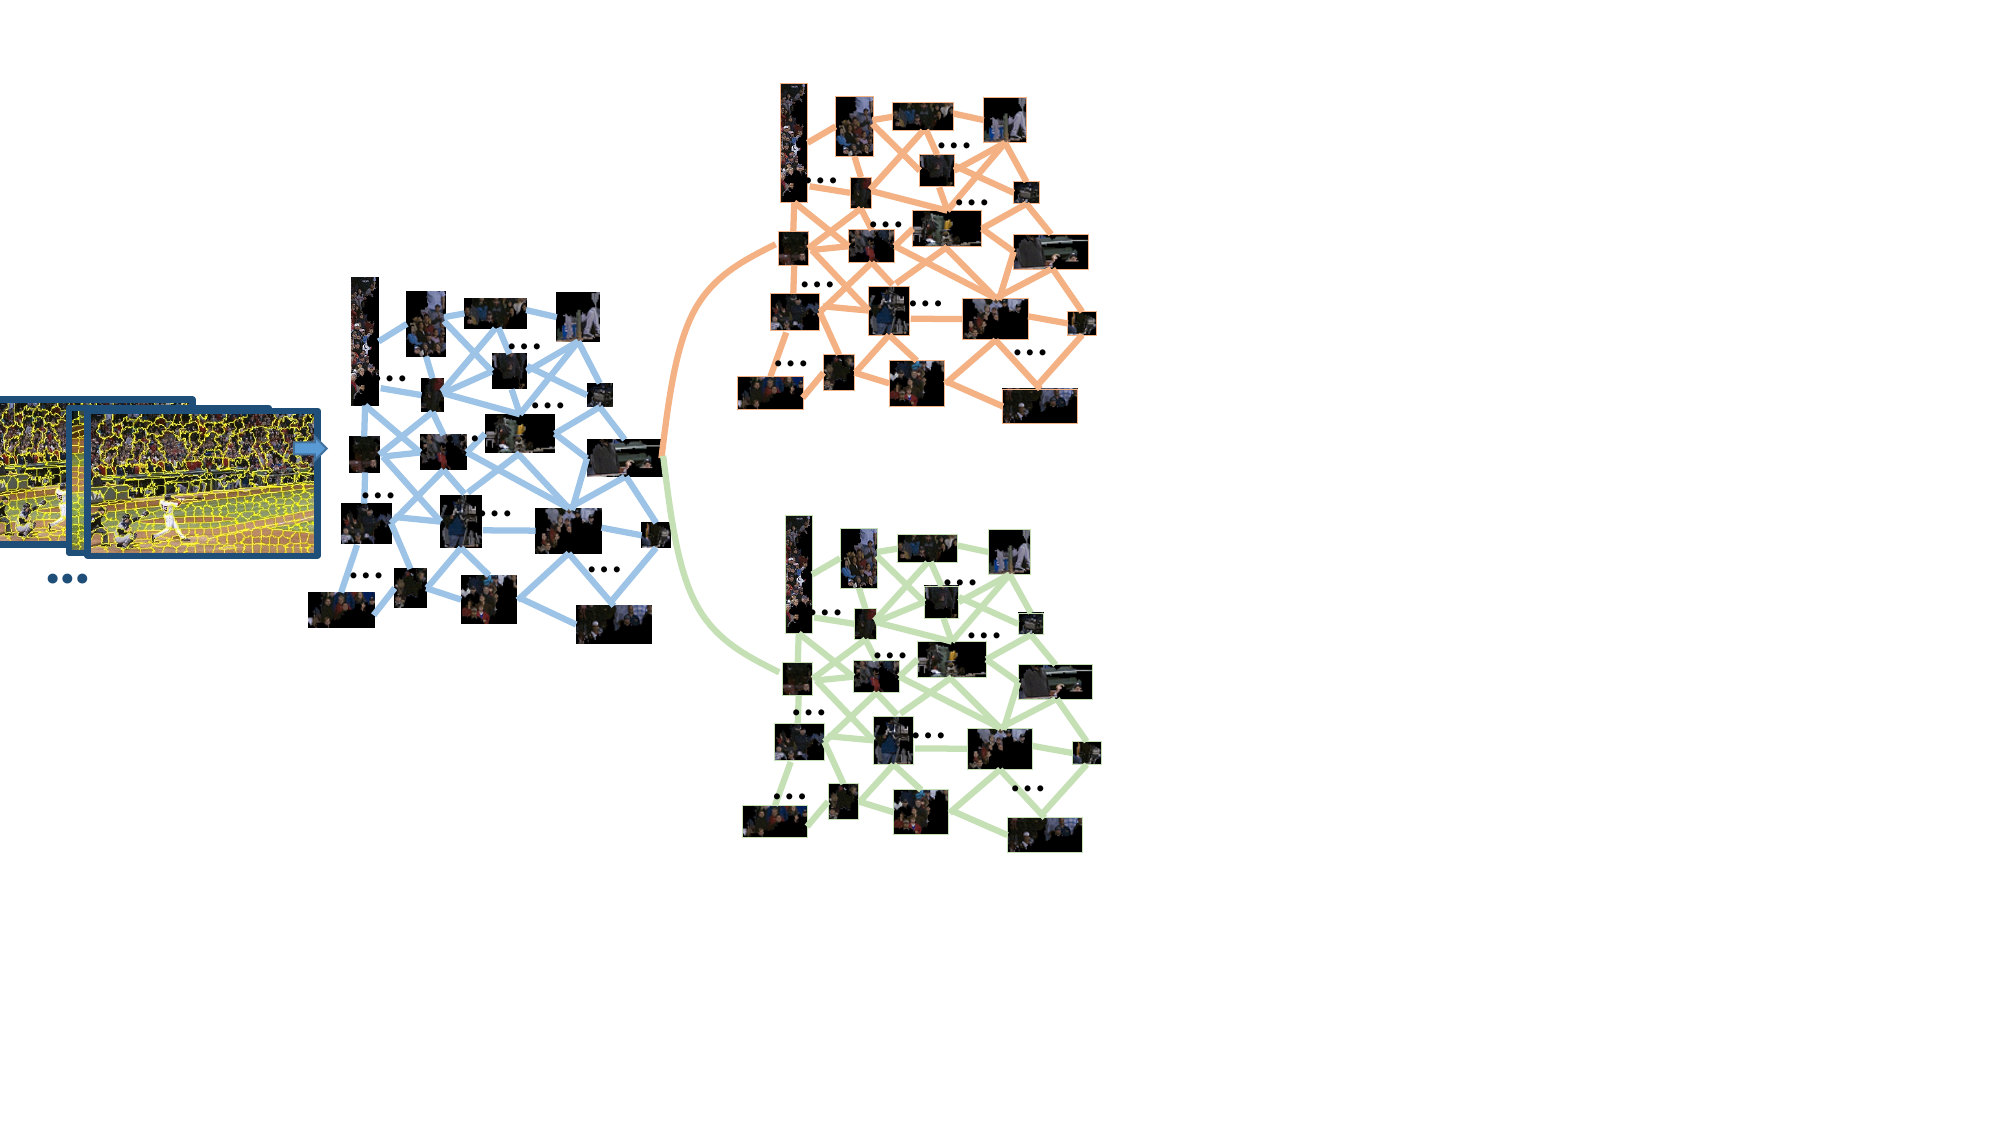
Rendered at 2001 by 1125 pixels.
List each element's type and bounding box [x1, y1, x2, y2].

text_box [671, 264, 737, 441]
text_box [293, 277, 671, 644]
text_box [0, 402, 293, 606]
text_box [742, 515, 1102, 853]
text_box [671, 470, 742, 653]
text_box [737, 83, 1097, 424]
